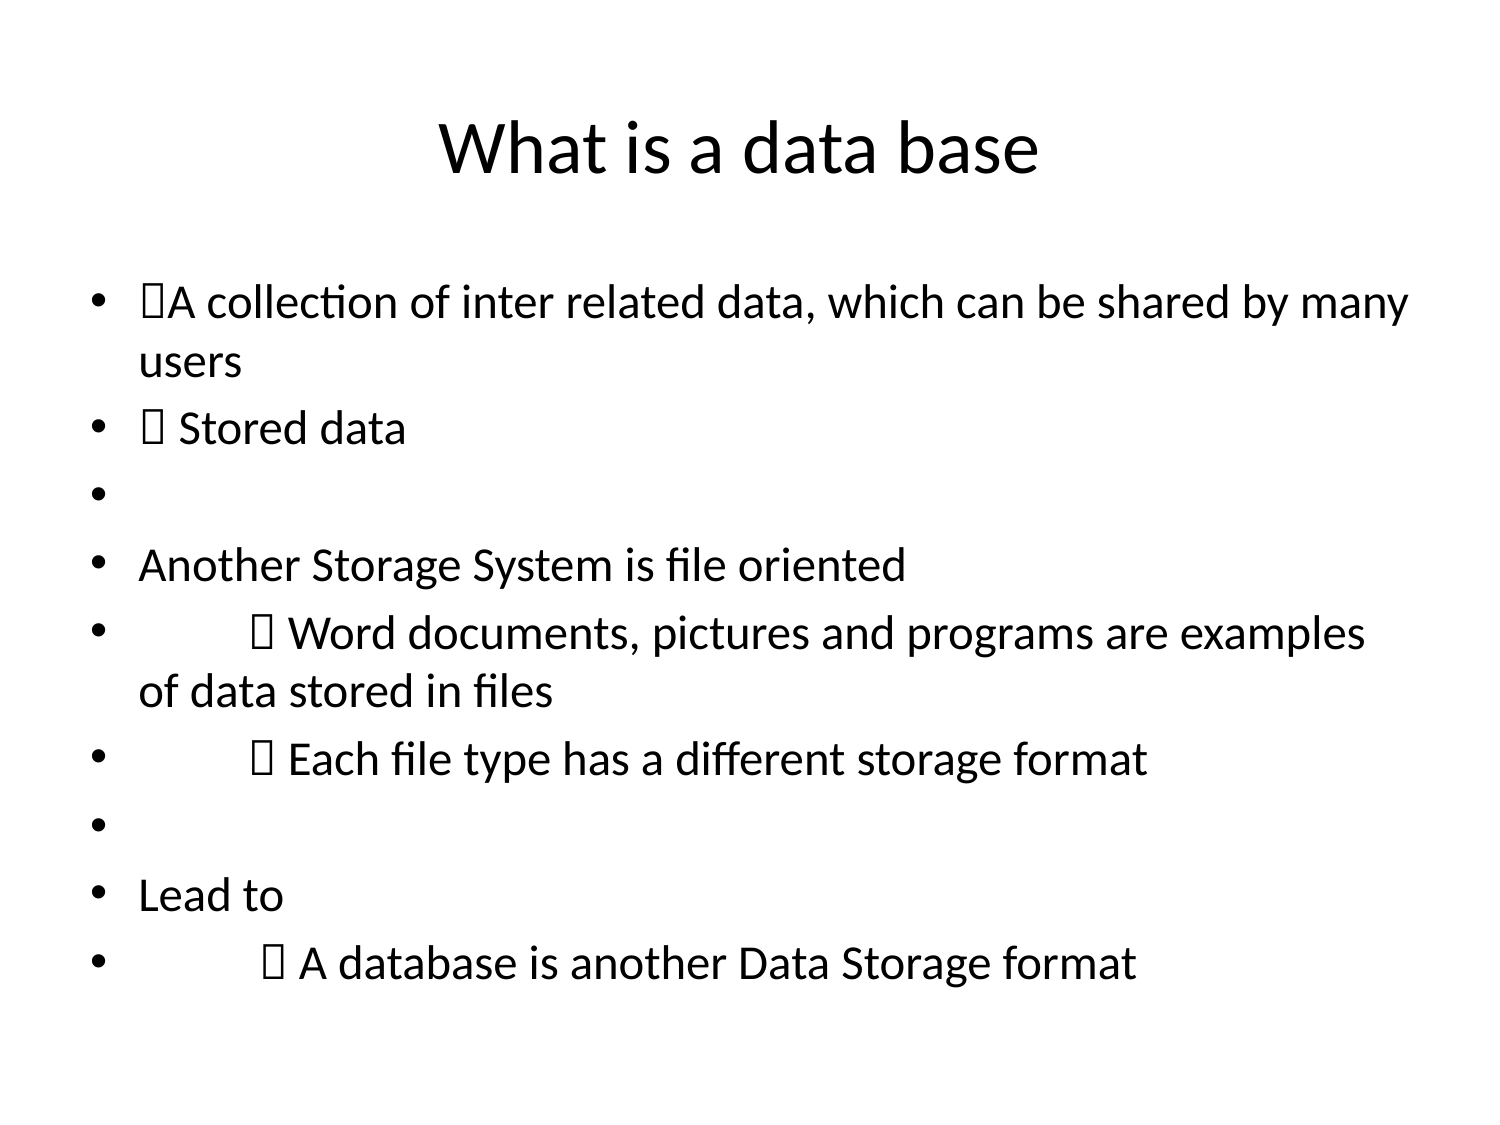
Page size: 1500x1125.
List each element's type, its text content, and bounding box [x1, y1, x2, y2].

title What is a data base [64, 90, 1415, 197]
list A collection of inter related data, which can be shared by many users  Stored data Another Storage System is file oriented  Word documents, pictures and programs are examples of data stored in files  Each file type has a different storage format Lead to  A database is another Data Storage format [75, 262, 1425, 1005]
